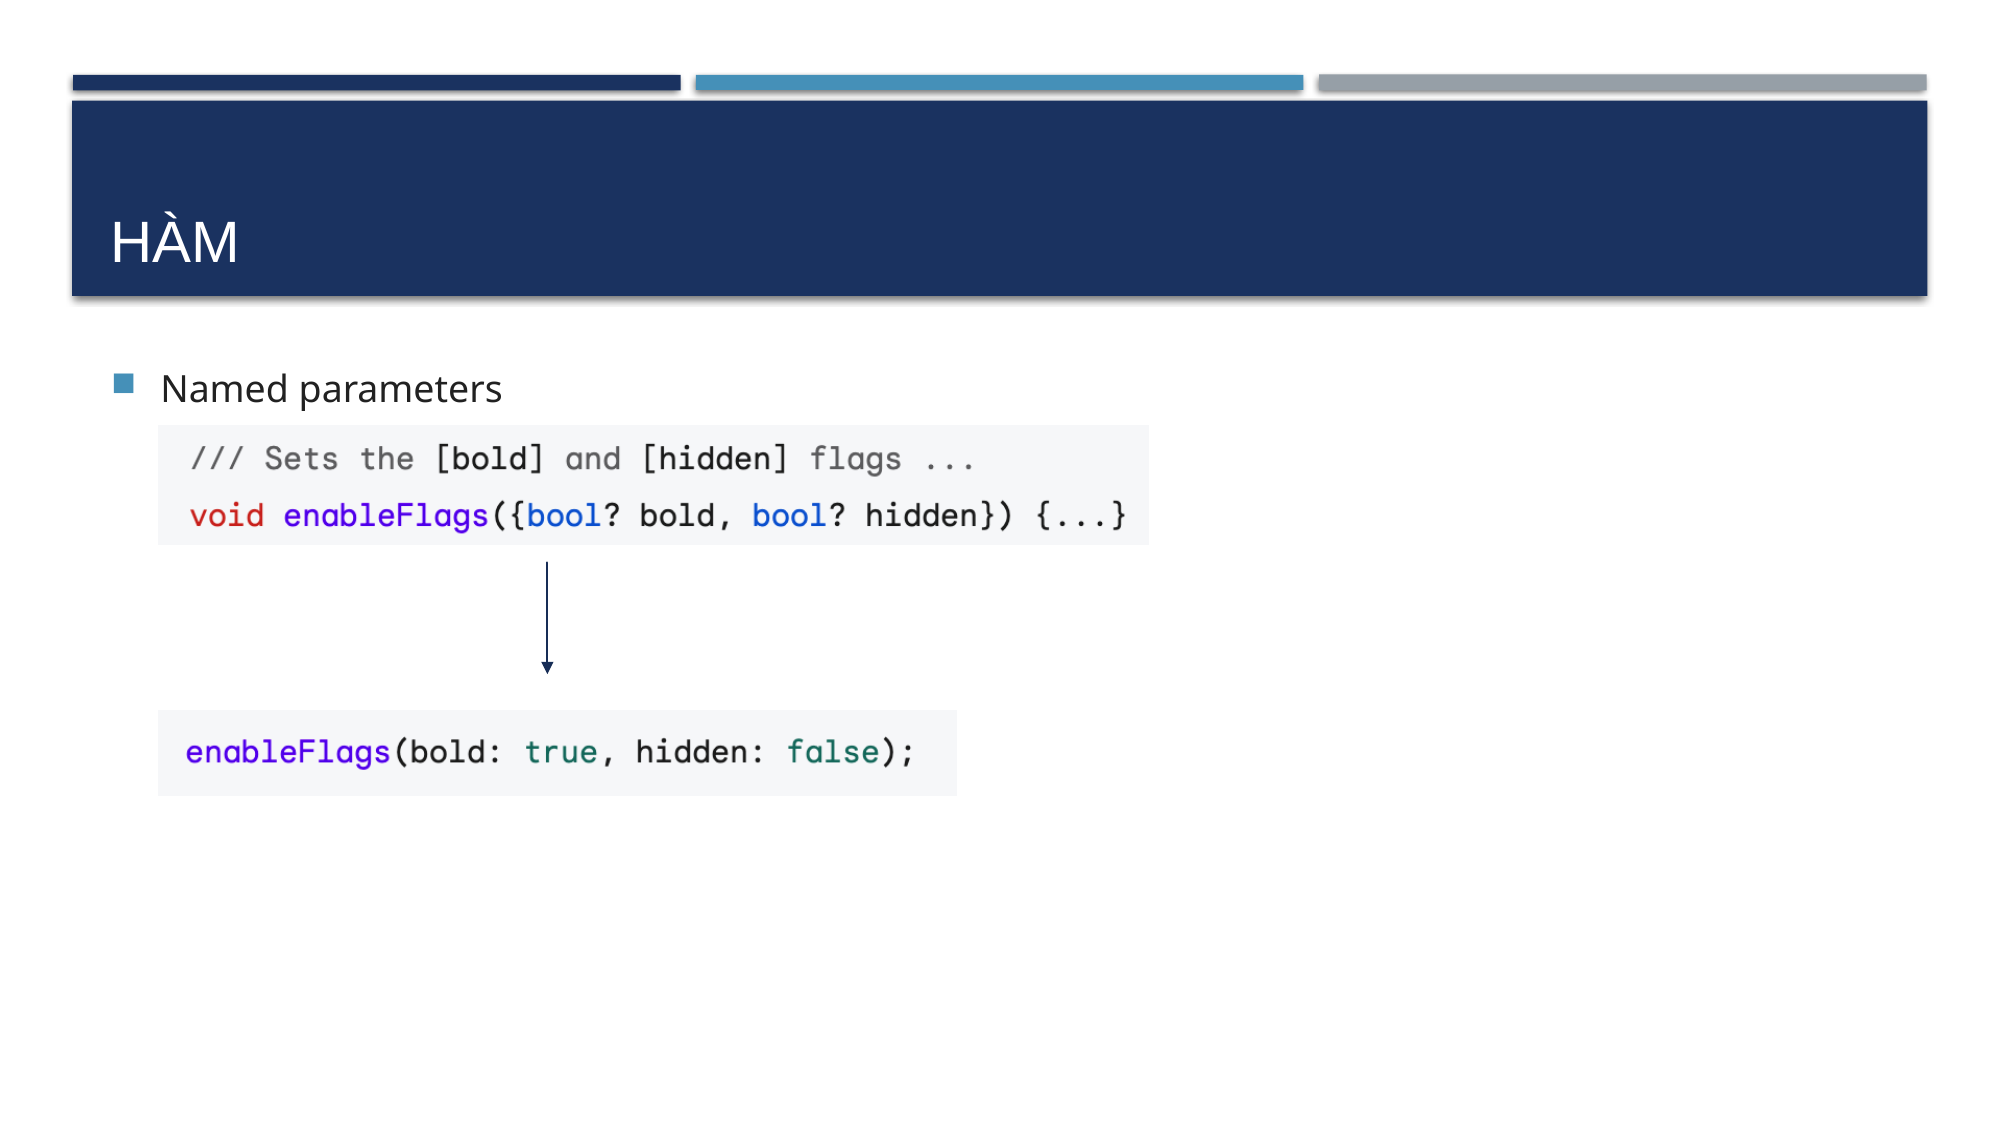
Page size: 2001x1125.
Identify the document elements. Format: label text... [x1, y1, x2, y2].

picture [158, 425, 1149, 546]
picture [158, 709, 958, 796]
title HÀM [95, 115, 1905, 282]
list Named parameters [95, 357, 1905, 962]
